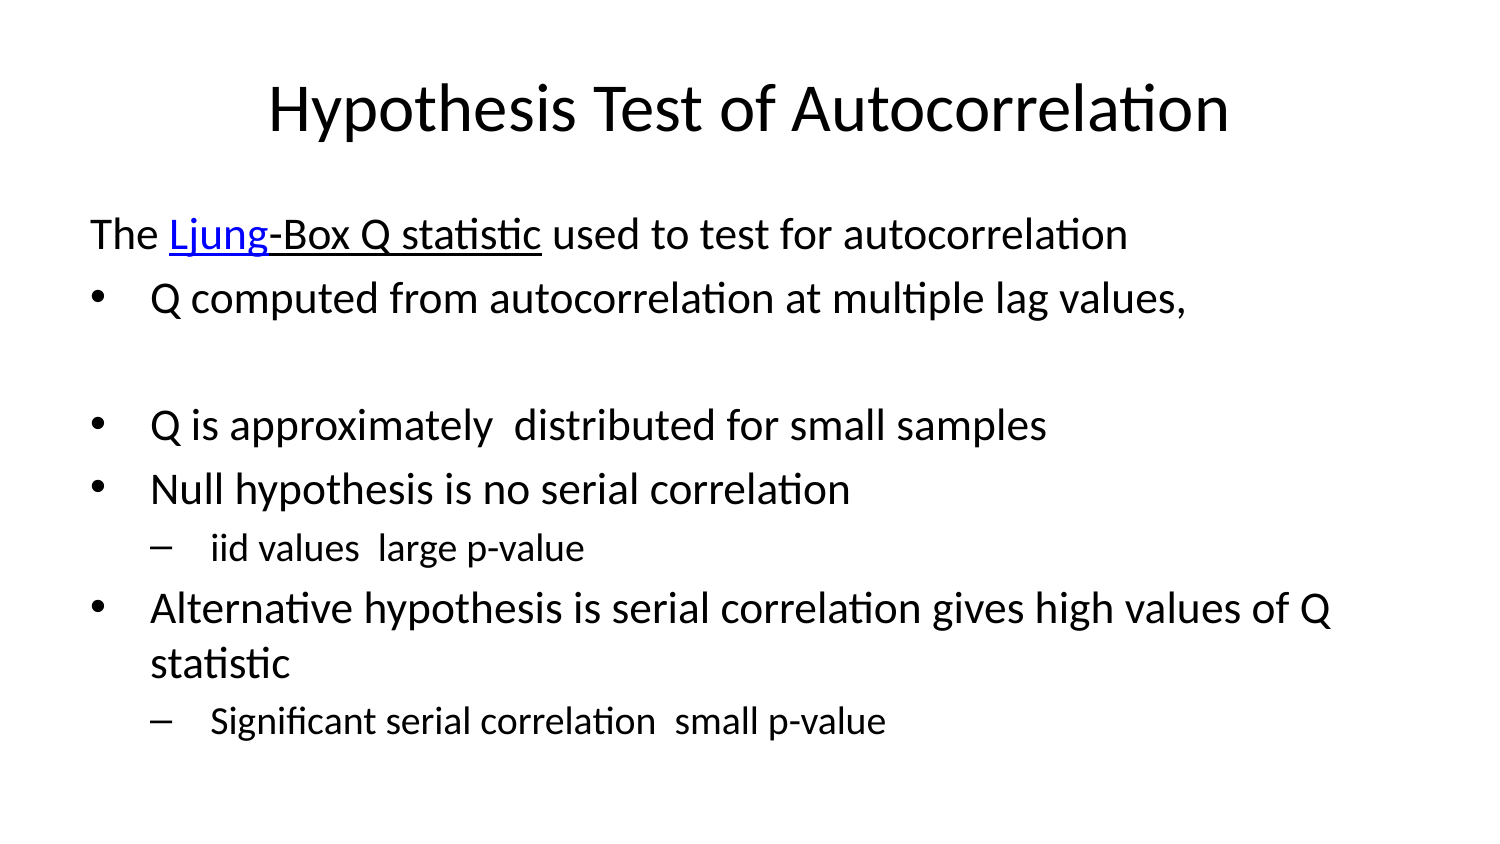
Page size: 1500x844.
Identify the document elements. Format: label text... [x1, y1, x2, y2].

title Hypothesis Test of Autocorrelation [75, 33, 1425, 175]
